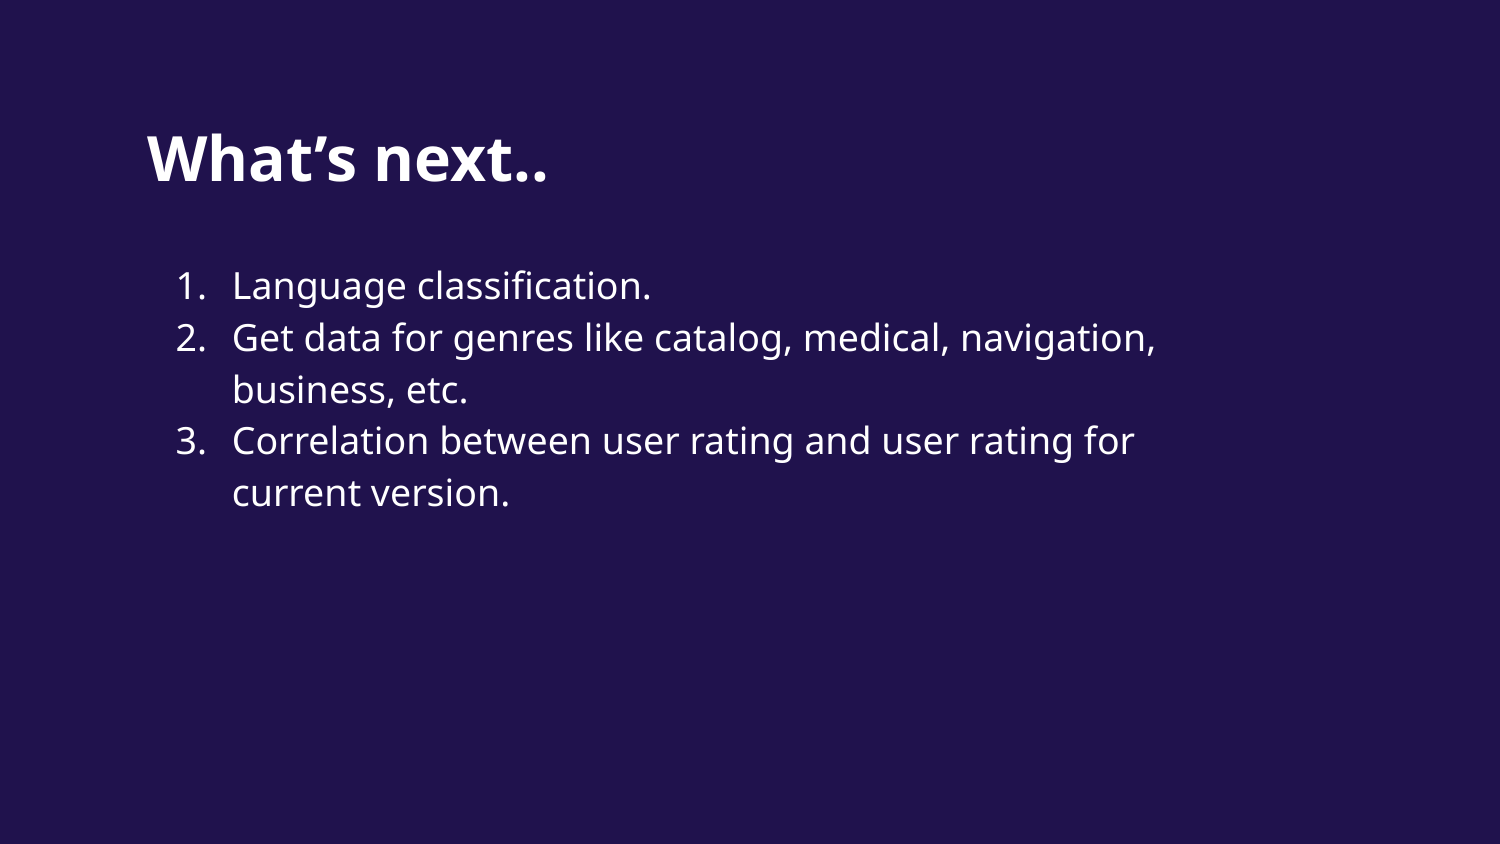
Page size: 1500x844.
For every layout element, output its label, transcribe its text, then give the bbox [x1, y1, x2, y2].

list Language classification. Get data for genres like catalog, medical, navigation, business, etc. Correlation between user rating and user rating for current version. [141, 240, 1179, 738]
title What’s next.. [132, 104, 1170, 209]
